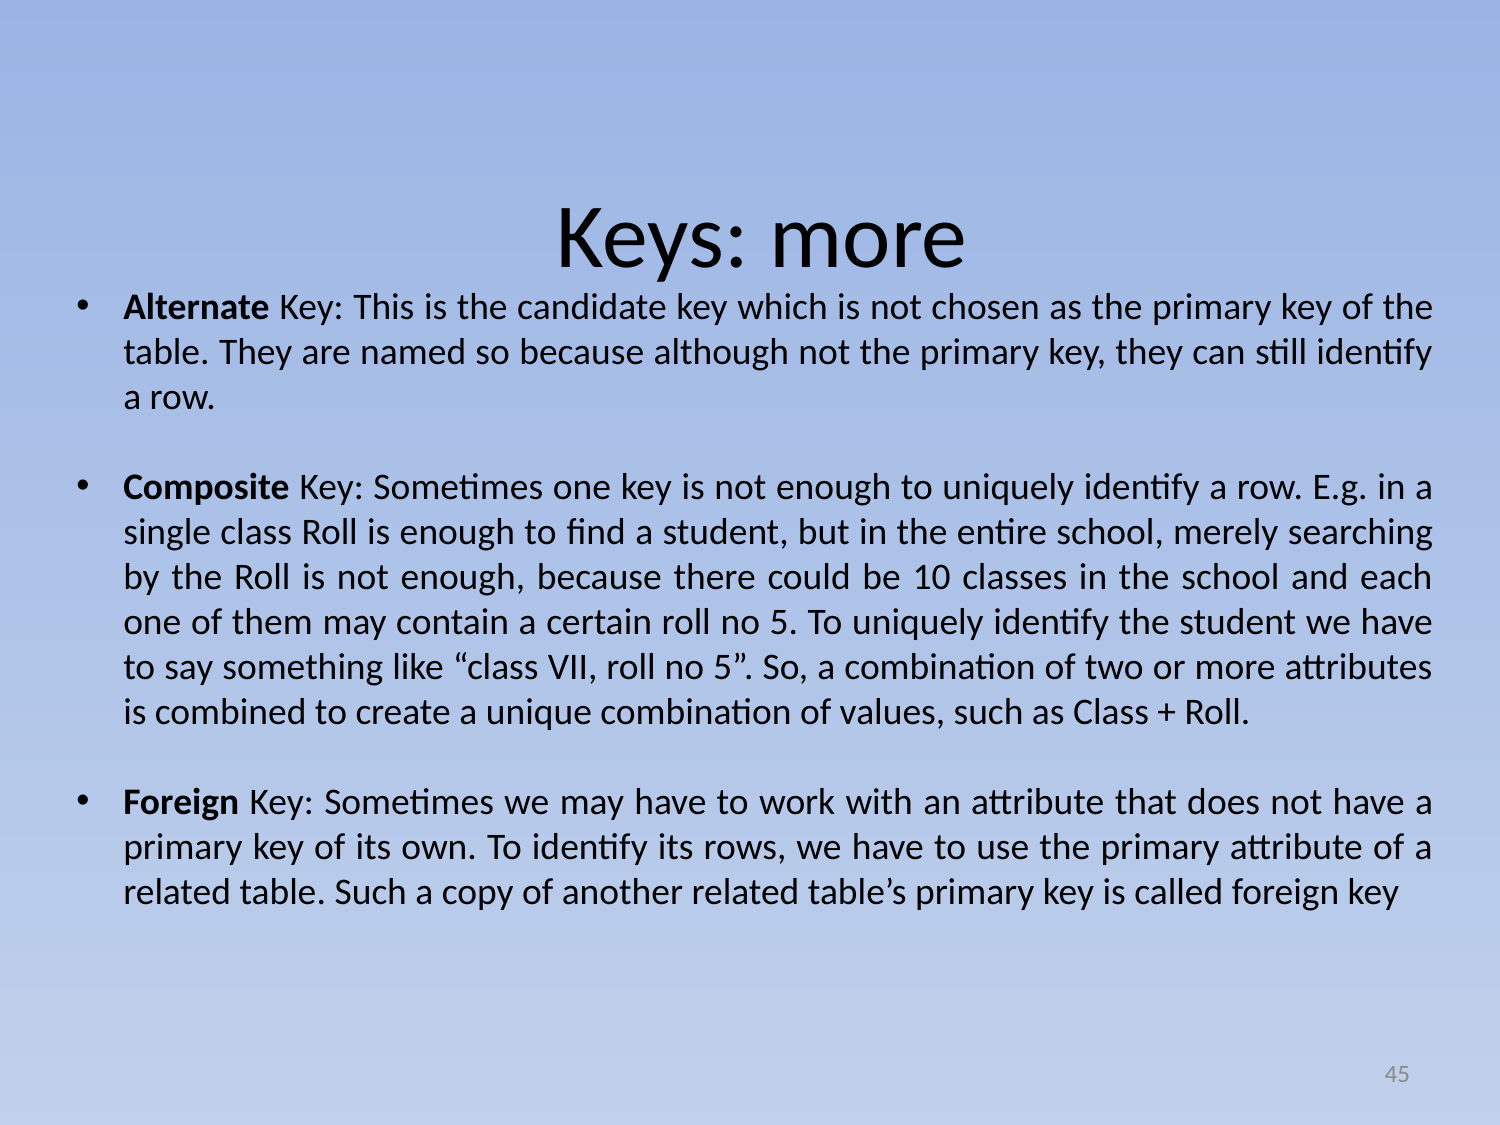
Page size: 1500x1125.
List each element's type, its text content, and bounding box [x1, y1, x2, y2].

slide_number 45 [1074, 1042, 1425, 1103]
text_box Alternate Key: This is the candidate key which is not chosen as the primary key of the table. They are named so because although not the primary key, they can still identify a row. Composite Key: Sometimes one key is not enough to uniquely identify a row. E.g. in a single class Roll is enough to find a student, but in the entire school, merely searching by the Roll is not enough, because there could be 10 classes in the school and each one of them may contain a certain roll no 5. To uniquely identify the student we have to say something like “class VII, roll no 5”. So, a combination of two or more attributes is combined to create a unique combination of values, such as Class + Roll. Foreign Key: Sometimes we may have to work with an attribute that does not have a primary key of its own. To identify its rows, we have to use the primary attribute of a related table. Such a copy of another related table’s primary key is called foreign key [61, 274, 1450, 920]
title Keys: more [87, 137, 1438, 274]
